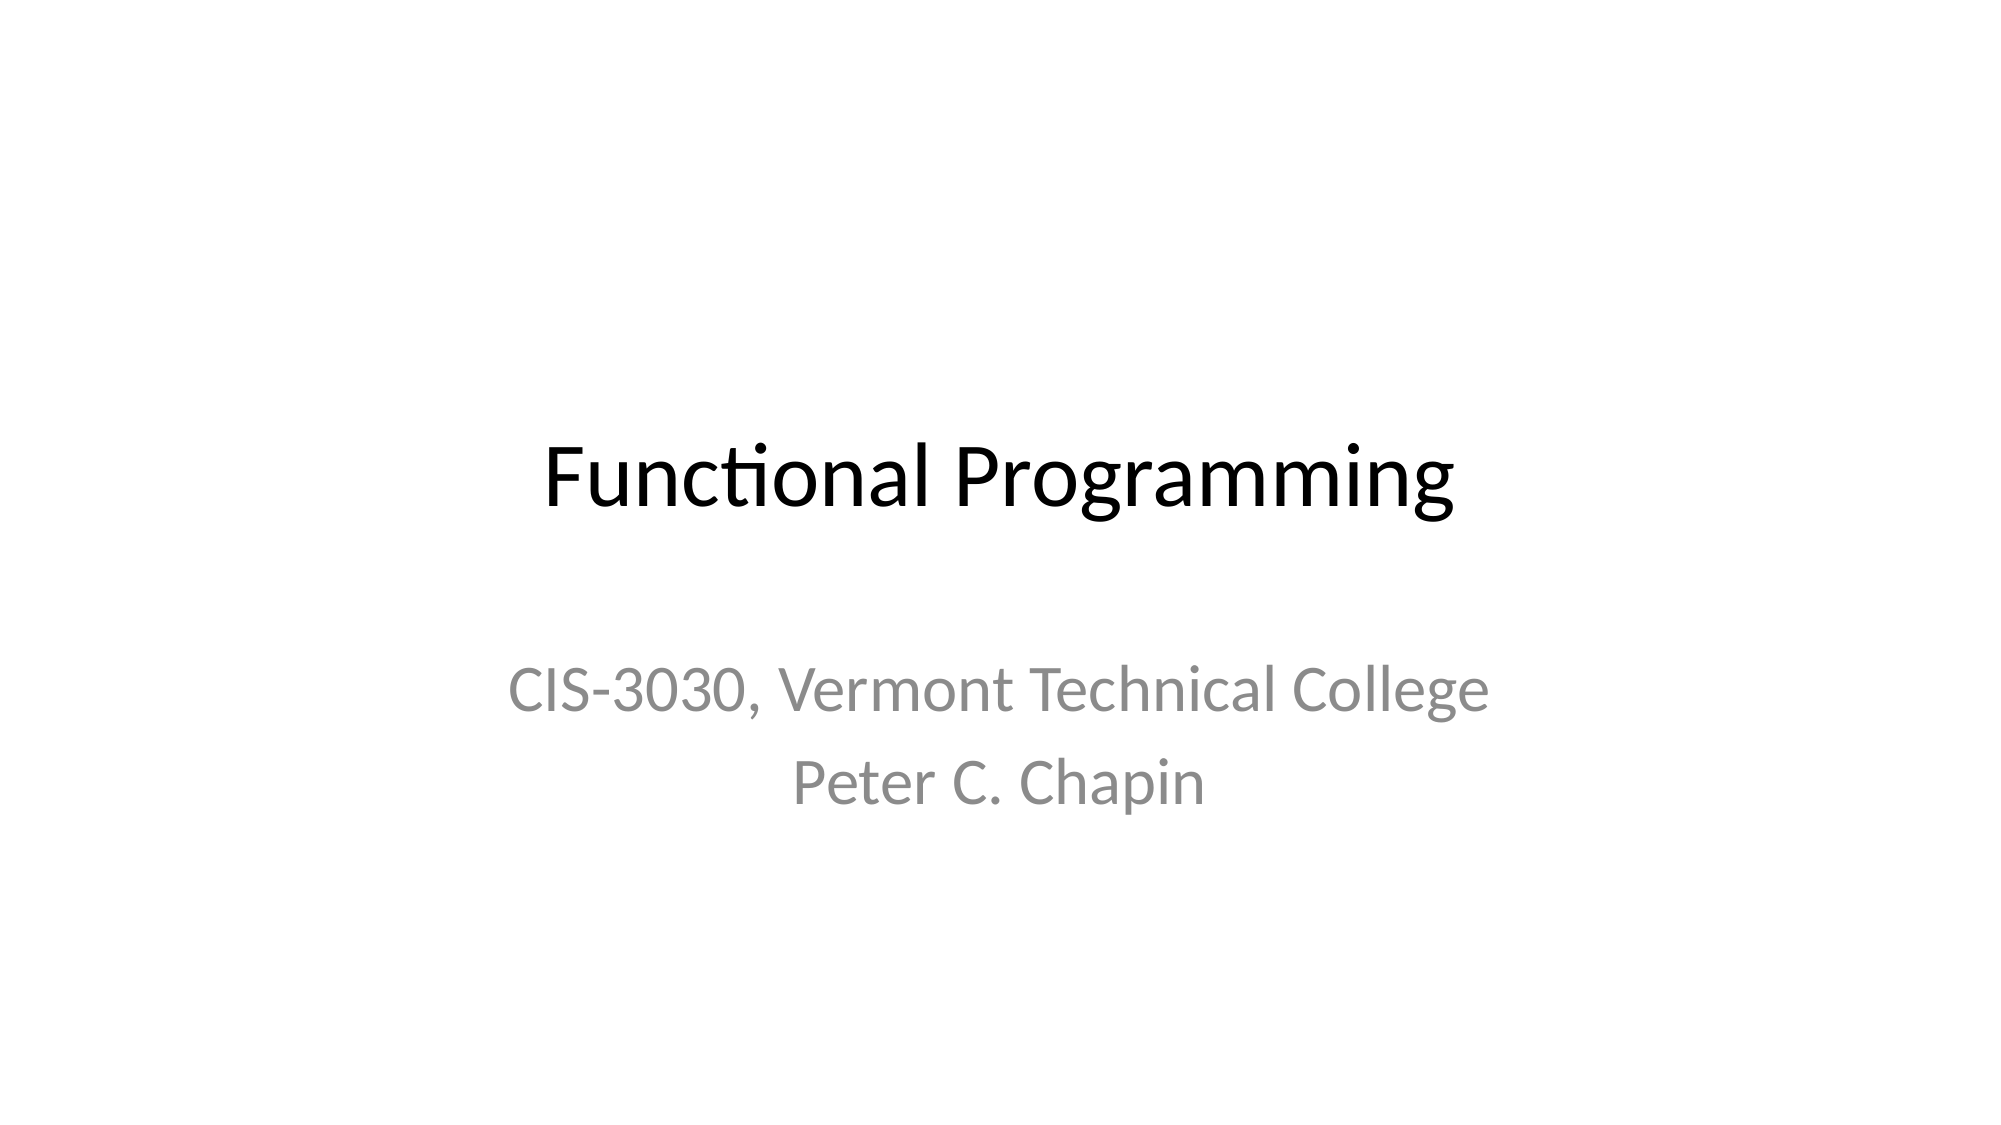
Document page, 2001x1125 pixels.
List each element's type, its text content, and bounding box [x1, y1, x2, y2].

title Functional Programming [150, 349, 1850, 591]
subtitle CIS-3030, Vermont Technical College Peter C. Chapin [300, 637, 1700, 925]
